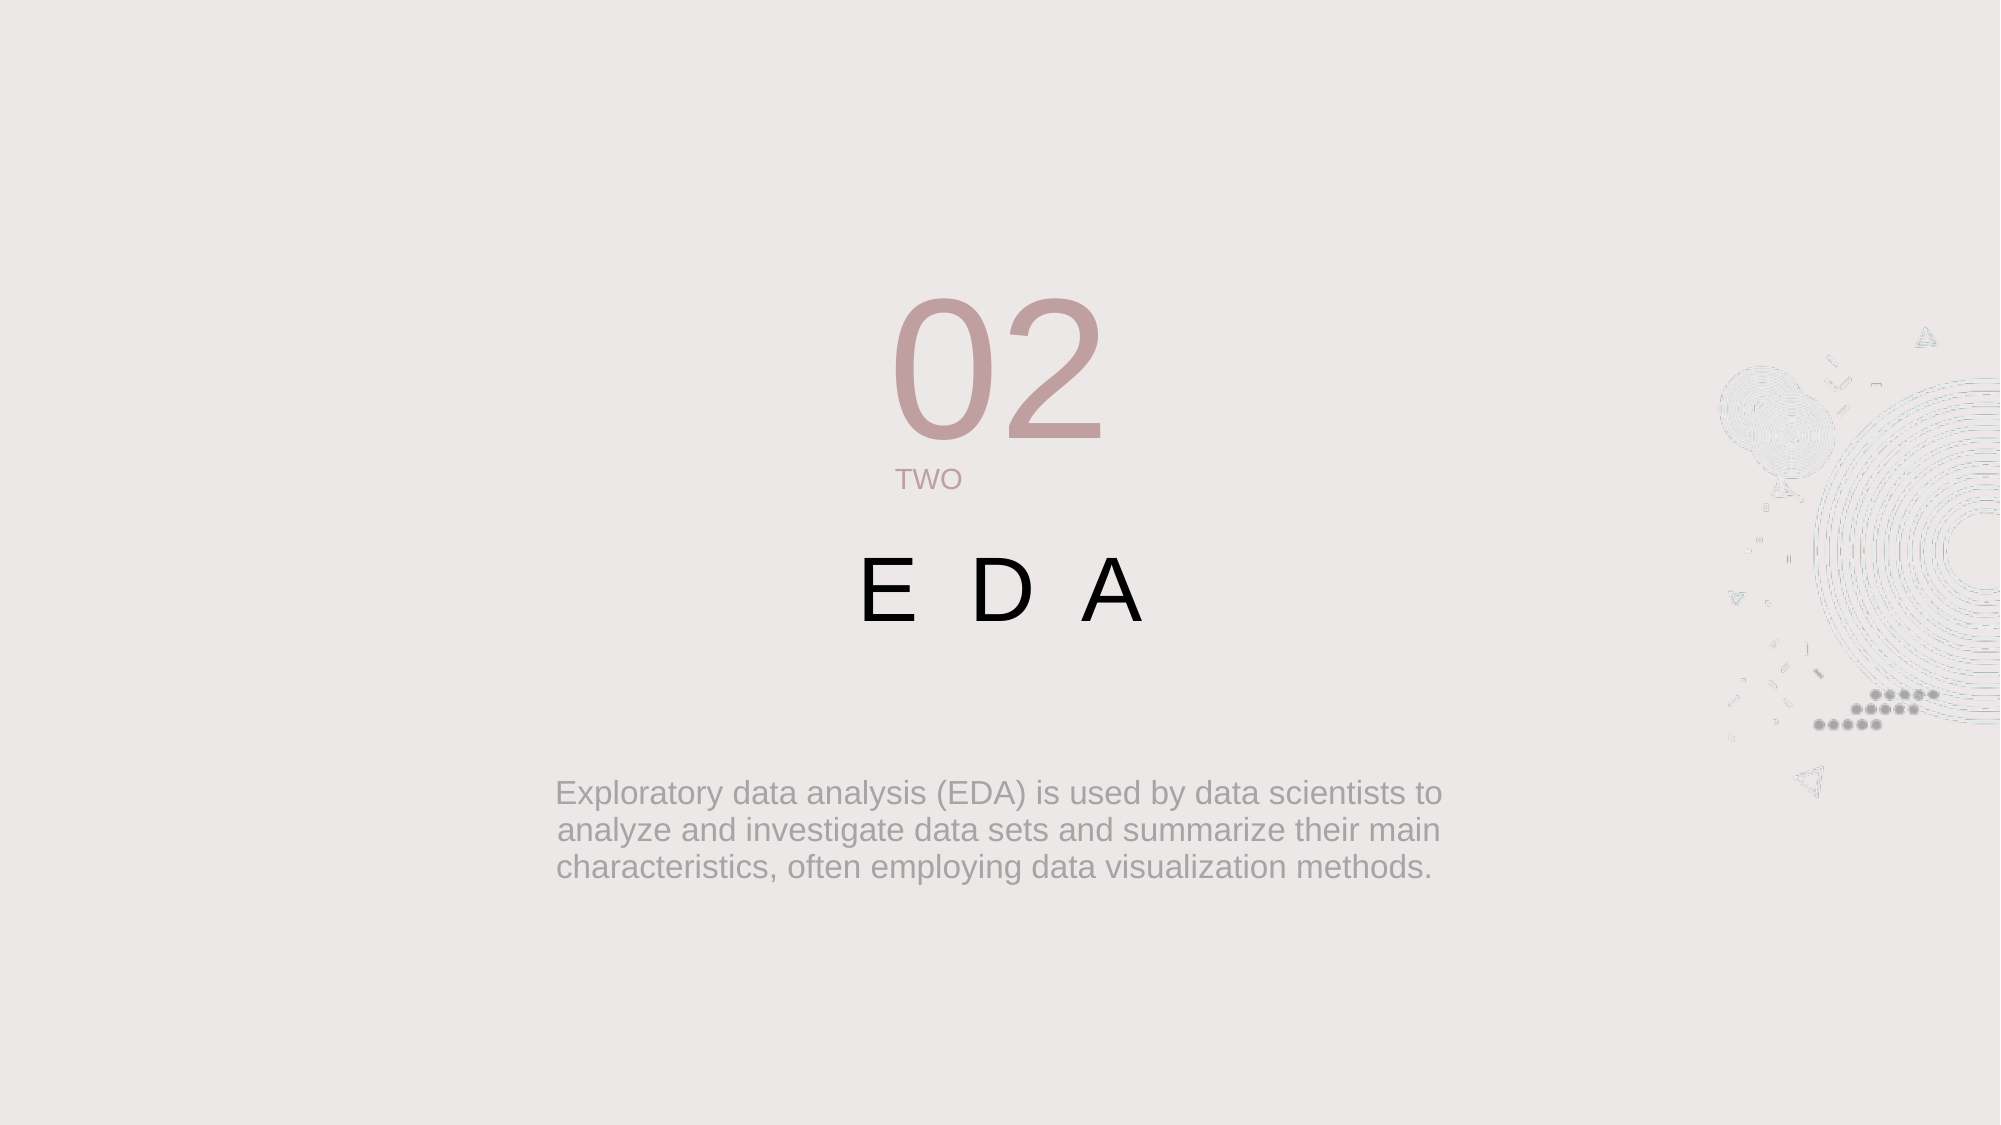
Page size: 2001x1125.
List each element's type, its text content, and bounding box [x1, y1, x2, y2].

subtitle Exploratory data analysis (EDA) is used by data scientists to analyze and investigate data sets and summarize their main characteristics, often employing data visualization methods. [526, 691, 1473, 968]
text_box TWO [894, 481, 1105, 511]
picture [1407, 229, 2000, 896]
text_box 02 [787, 198, 1212, 481]
title E D A [526, 521, 1474, 659]
